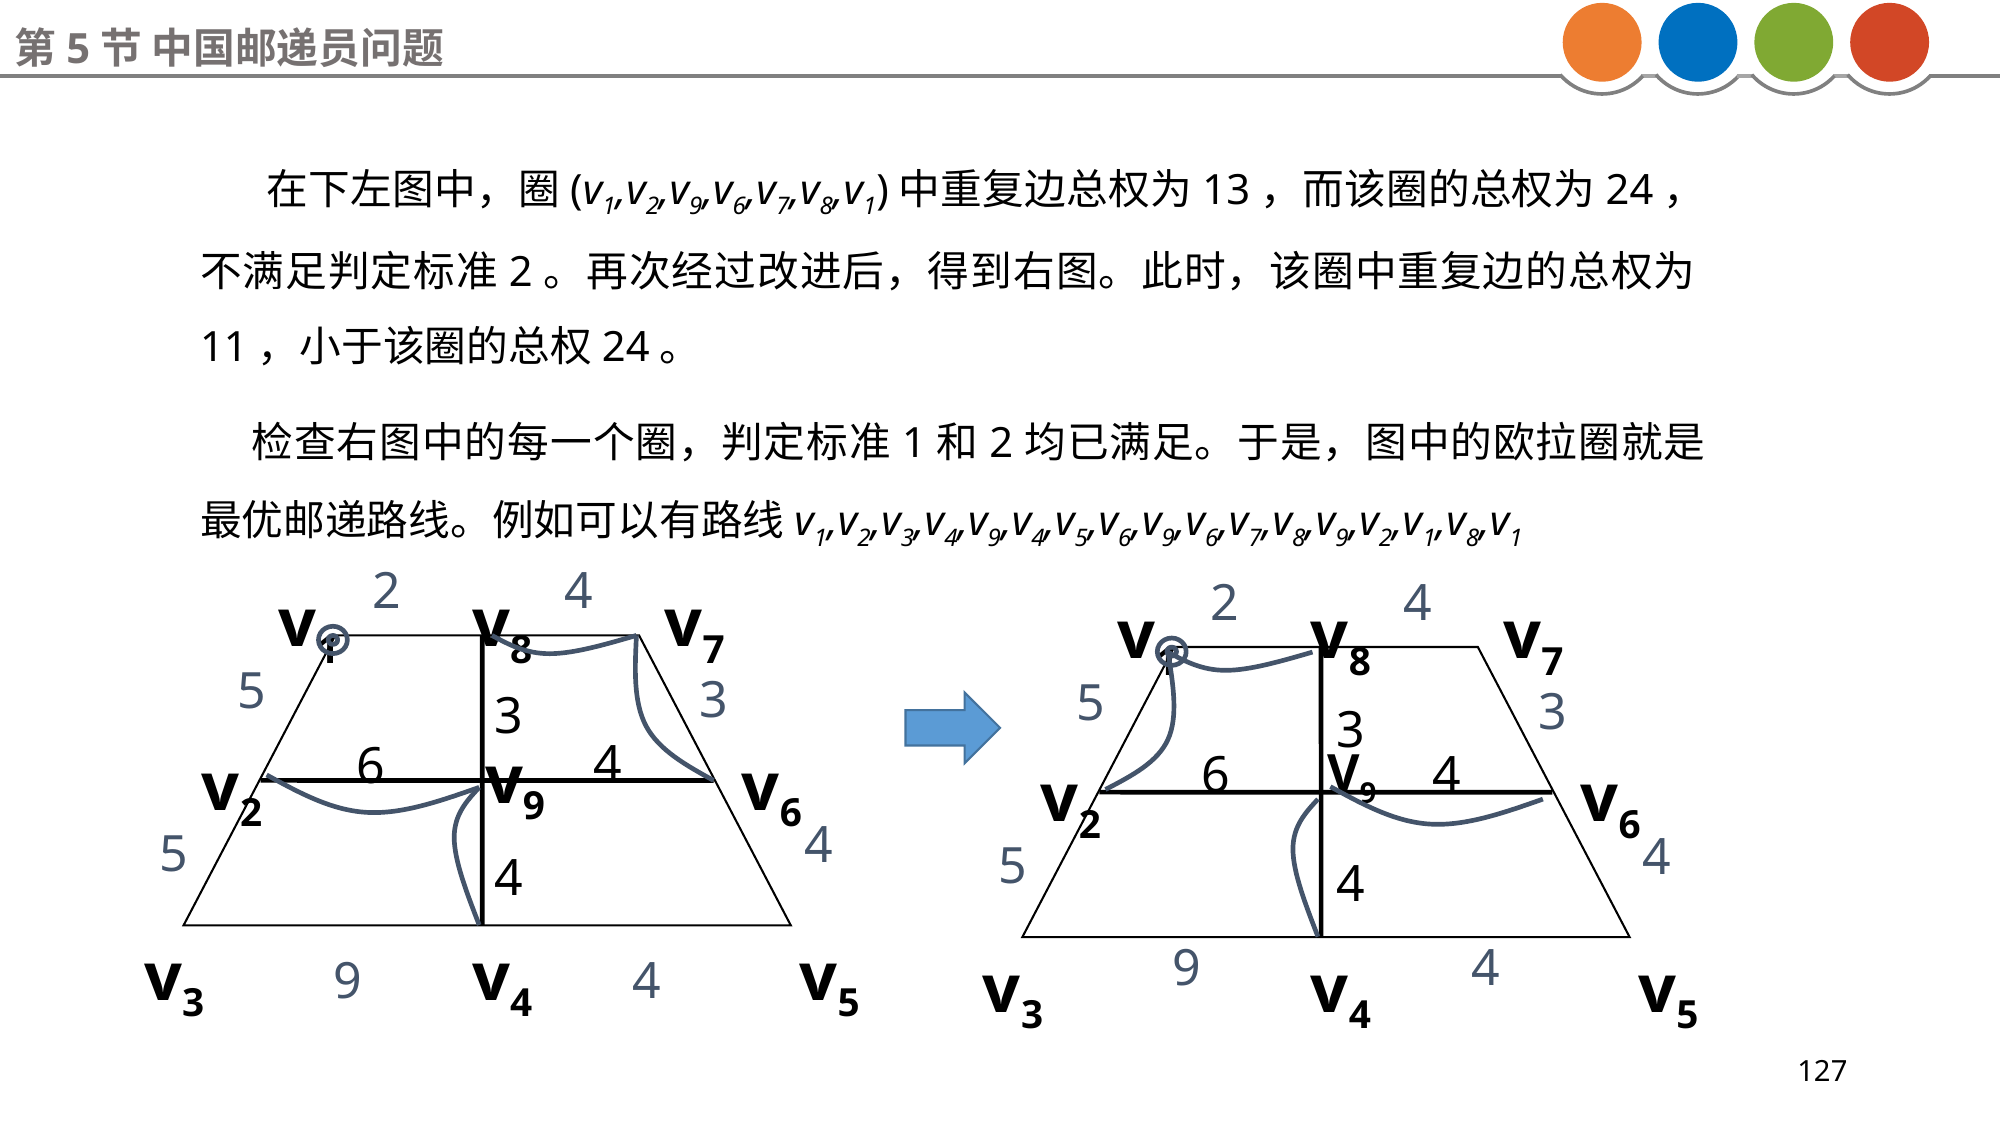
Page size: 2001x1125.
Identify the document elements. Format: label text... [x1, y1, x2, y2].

slide_number 127 [1412, 1042, 1863, 1103]
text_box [125, 562, 879, 1019]
list 在下左图中，圈(v1,v2,v9,v6,v7,v8,v1)中重复边总权为13，而该圈的总权为24，不满足判定标准2。再次经过改进后，得到右图。此时，该圈中重复边的总权为11，小于该圈的总权24。 检查右图中的每一个圈，判定标准1和2均已满足。于是，图中的欧拉圈就是最优邮递路线。例如可以有路线v1,v2,v3,v4,v9,v4,v5,v6,v9,v6,v7,v8,v9,v2,v1,v8,v1 [184, 101, 1721, 570]
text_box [964, 574, 1718, 1031]
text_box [0, 0, 2000, 94]
text_box [904, 689, 964, 766]
